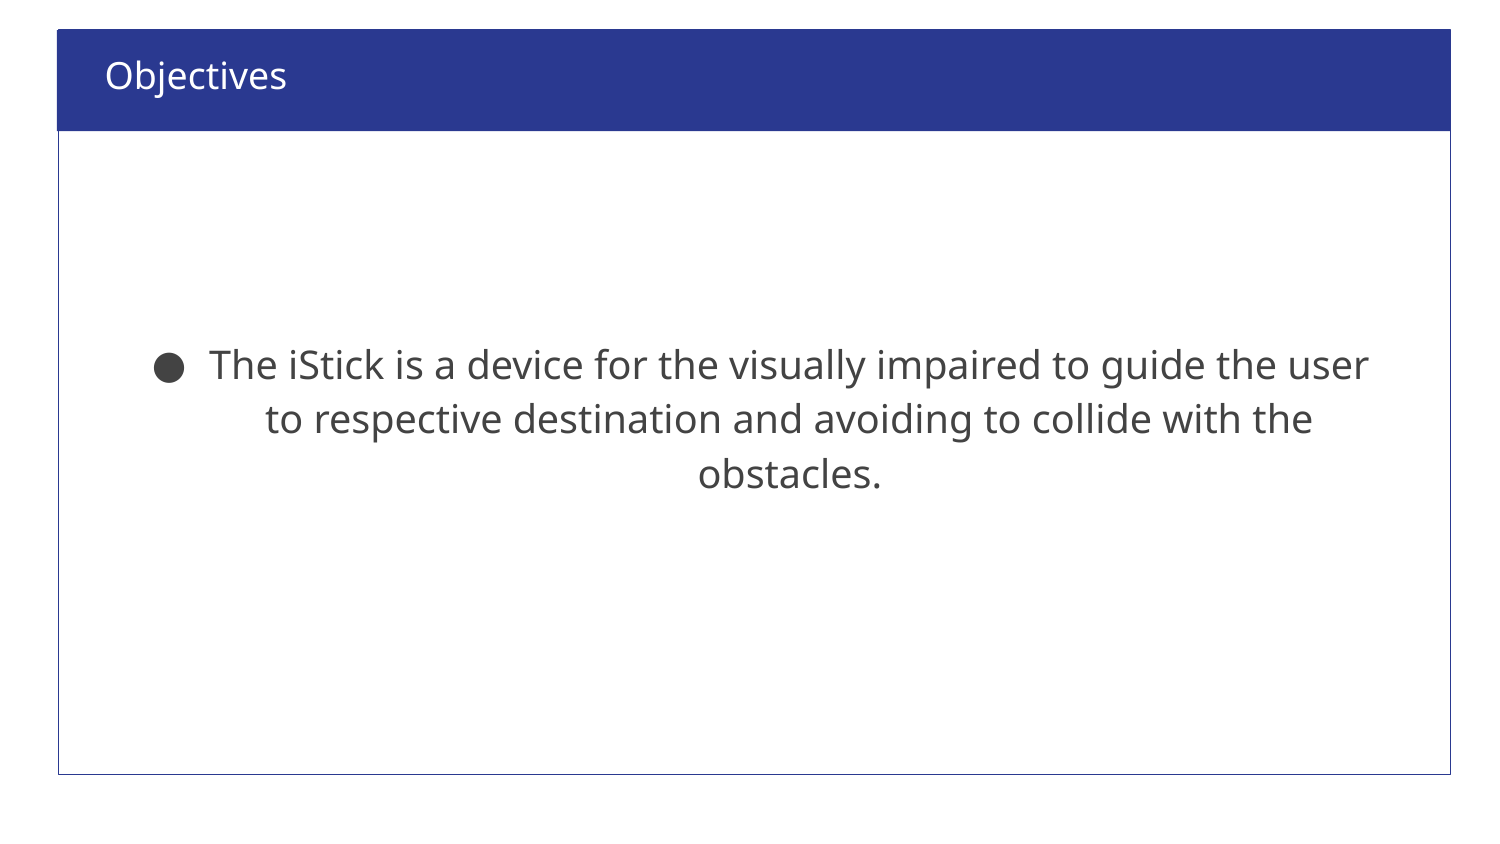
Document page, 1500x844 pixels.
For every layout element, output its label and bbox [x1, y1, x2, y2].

text_box [56, 29, 1452, 775]
